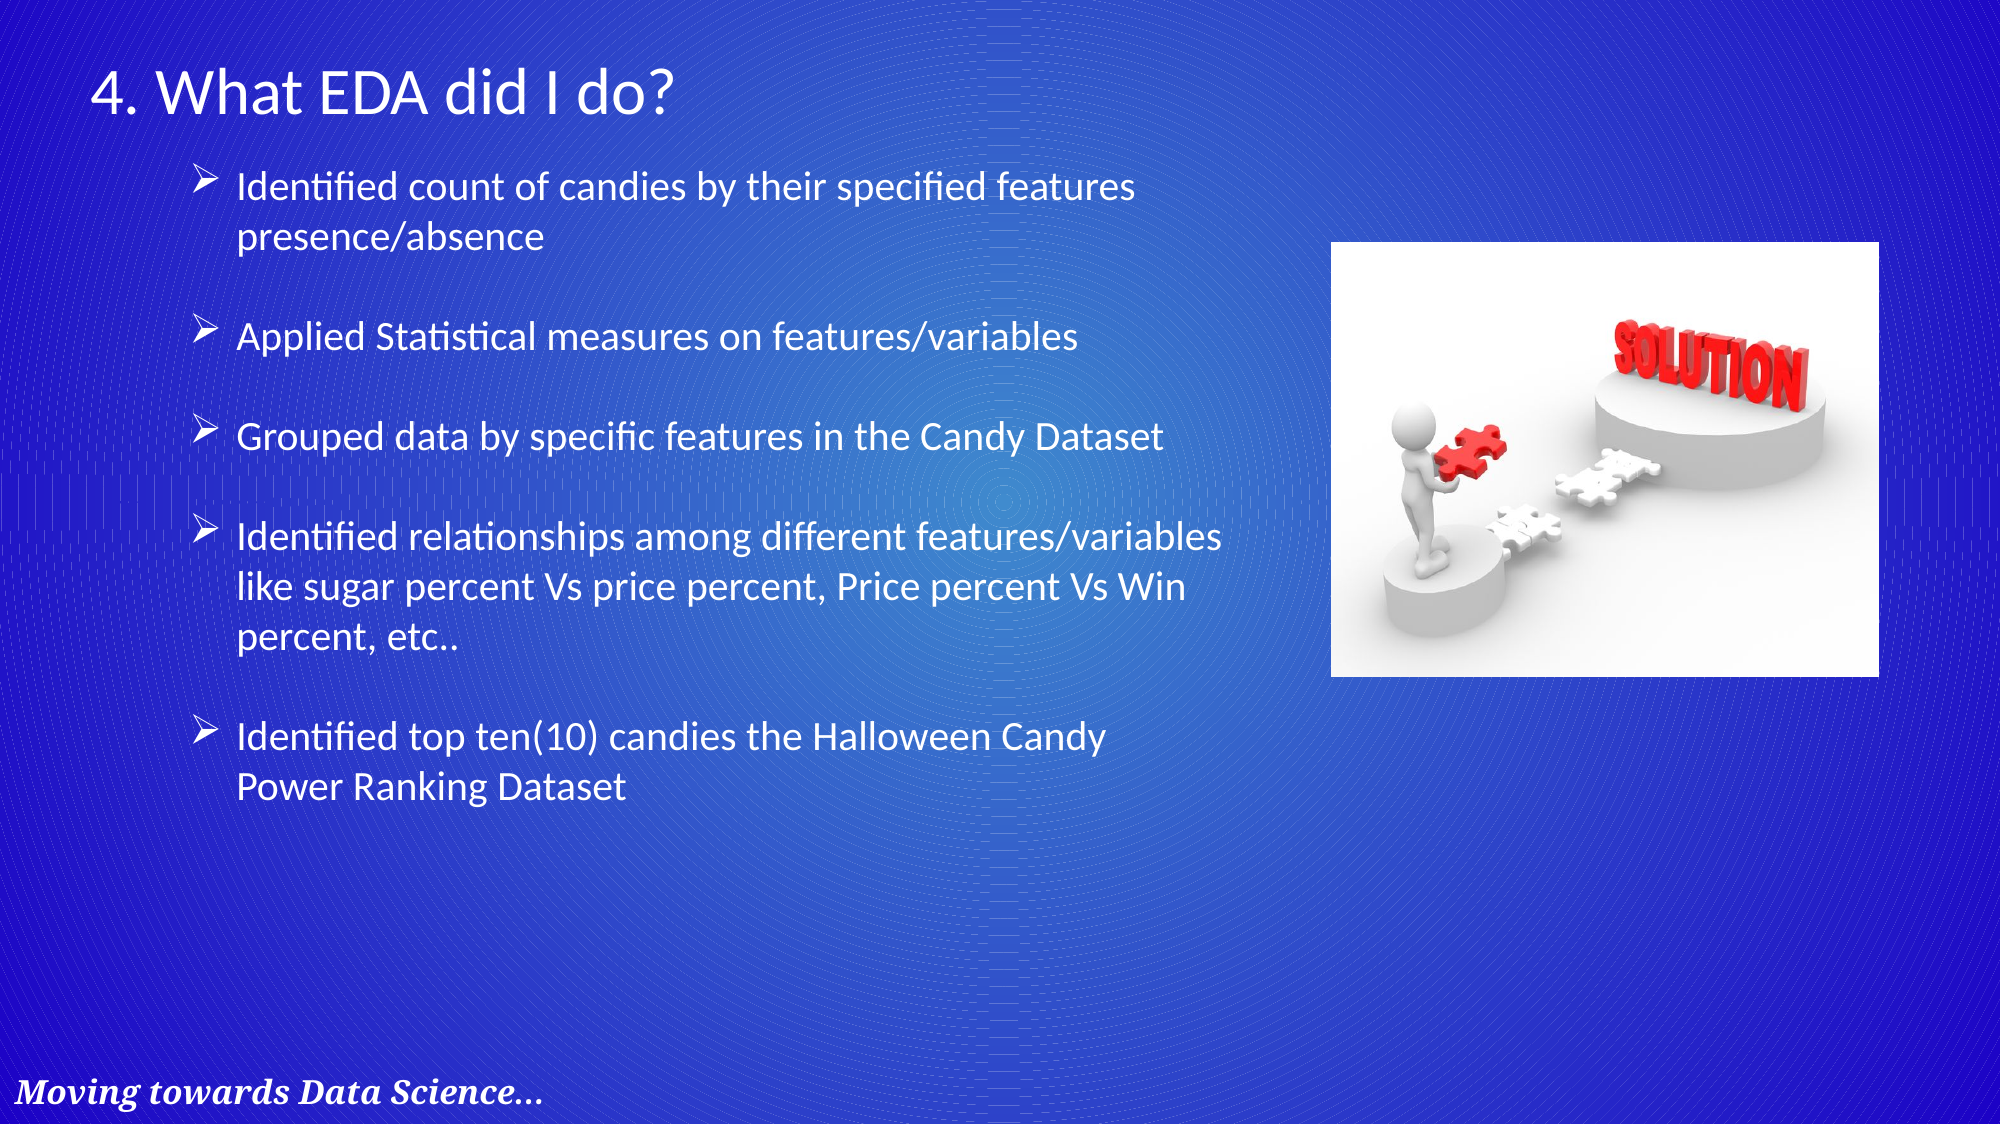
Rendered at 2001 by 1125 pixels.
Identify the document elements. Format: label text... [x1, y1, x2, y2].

picture [1331, 241, 1879, 677]
text_box [0, 0, 2000, 1125]
text_box Moving towards Data Science… [0, 1064, 583, 1119]
text_box 4. What EDA did I do? [75, 40, 1933, 136]
text_box Identified count of candies by their specified features presence/absence Applied Statistical measures on features/variables Grouped data by specific features in the Candy Dataset Identified relationships among different features/variables like sugar percent Vs price percent, Price percent Vs Win percent, etc.. Identified top ten(10) candies the Halloween Candy Power Ranking Dataset [174, 101, 1238, 867]
